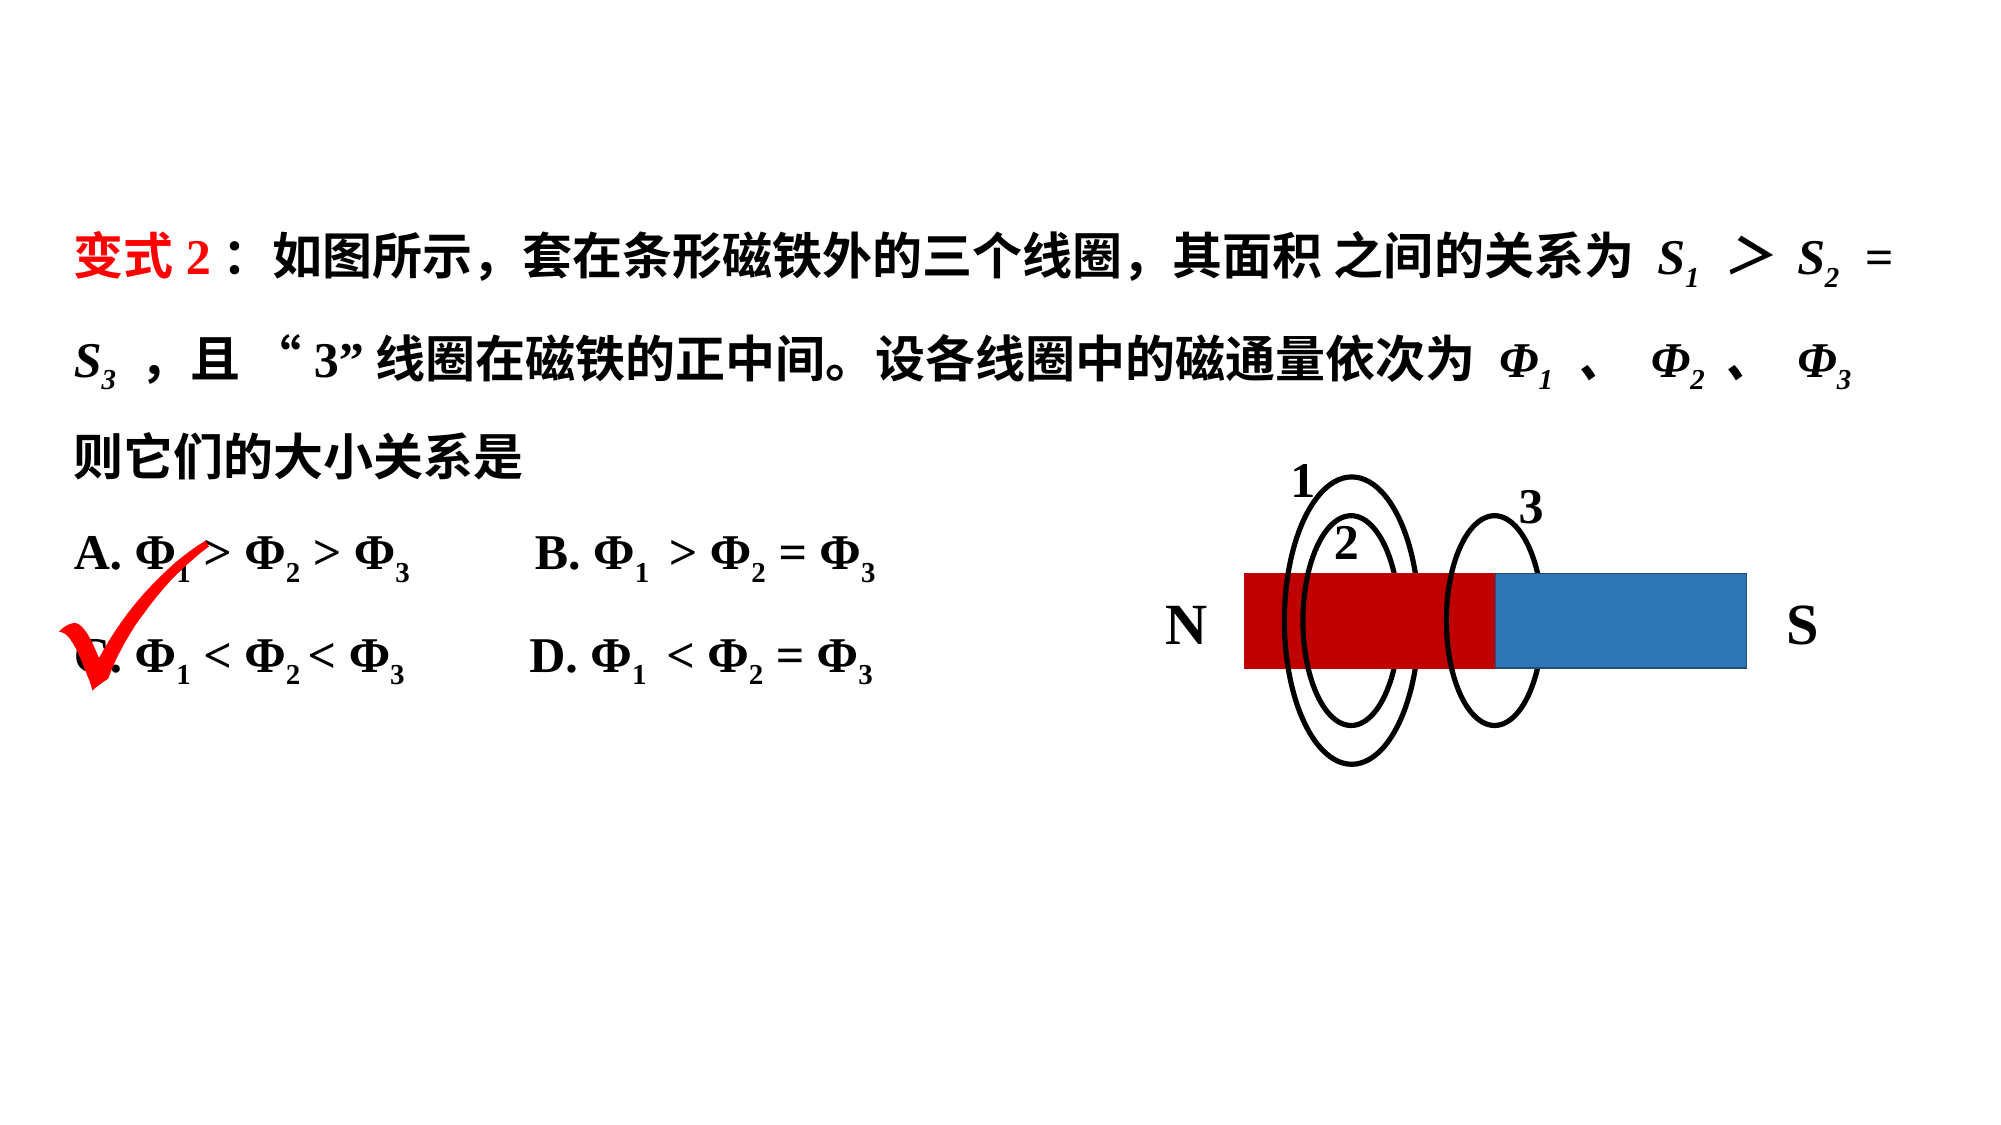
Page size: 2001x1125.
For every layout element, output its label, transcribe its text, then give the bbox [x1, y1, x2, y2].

list 变式2：如图所示，套在条形磁铁外的三个线圈，其面积 之间的关系为 S1 ＞ S2 = S3 ，且 “3”线圈在磁铁的正中间。设各线圈中的磁通量依次为 Φ1 、 Φ2 、 Φ3 则它们的大小关系是 A. Φ1 > Φ2 > Φ3 B. Φ1 > Φ2 = Φ3 C. Φ1 < Φ2 < Φ3 D. Φ1 < Φ2 = Φ3 [59, 183, 1949, 290]
text_box [58, 540, 209, 691]
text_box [1156, 439, 1830, 765]
